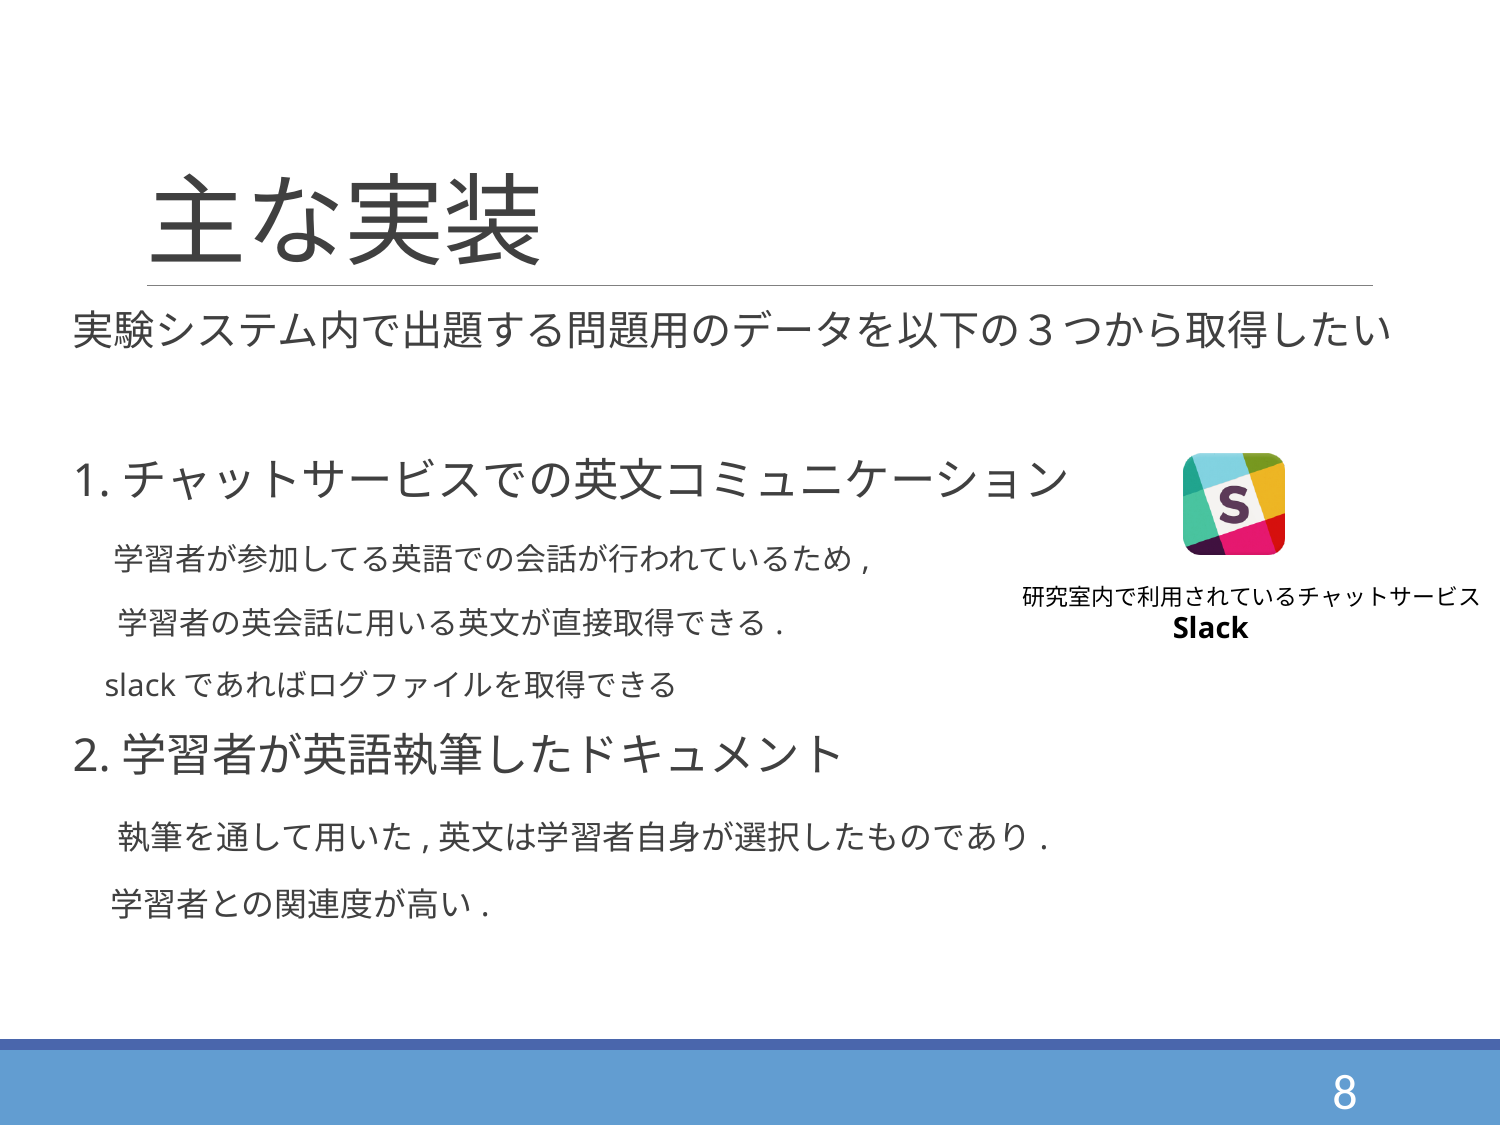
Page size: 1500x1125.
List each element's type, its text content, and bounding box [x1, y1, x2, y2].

picture [1182, 452, 1286, 556]
title 主な実装 [131, 47, 1370, 285]
text_box 研究室内で利用されているチャットサービス Slack [1008, 574, 1497, 680]
slide_number 8 [1211, 1059, 1373, 1120]
list 実験システム内で出題する問題用のデータを以下の３つから取得したい 1.チャットサービスでの英文コミュニケーション 学習者が参加してる英語での会話が行われているため, 学習者の英会話に用いる英文が直接取得できる. slackであればログファイルを取得できる 2.学習者が英語執筆したドキュメント 執筆を通して用いた,英文は学習者自身が選択したものであり. 学習者との関連度が高い. [57, 302, 1482, 1005]
